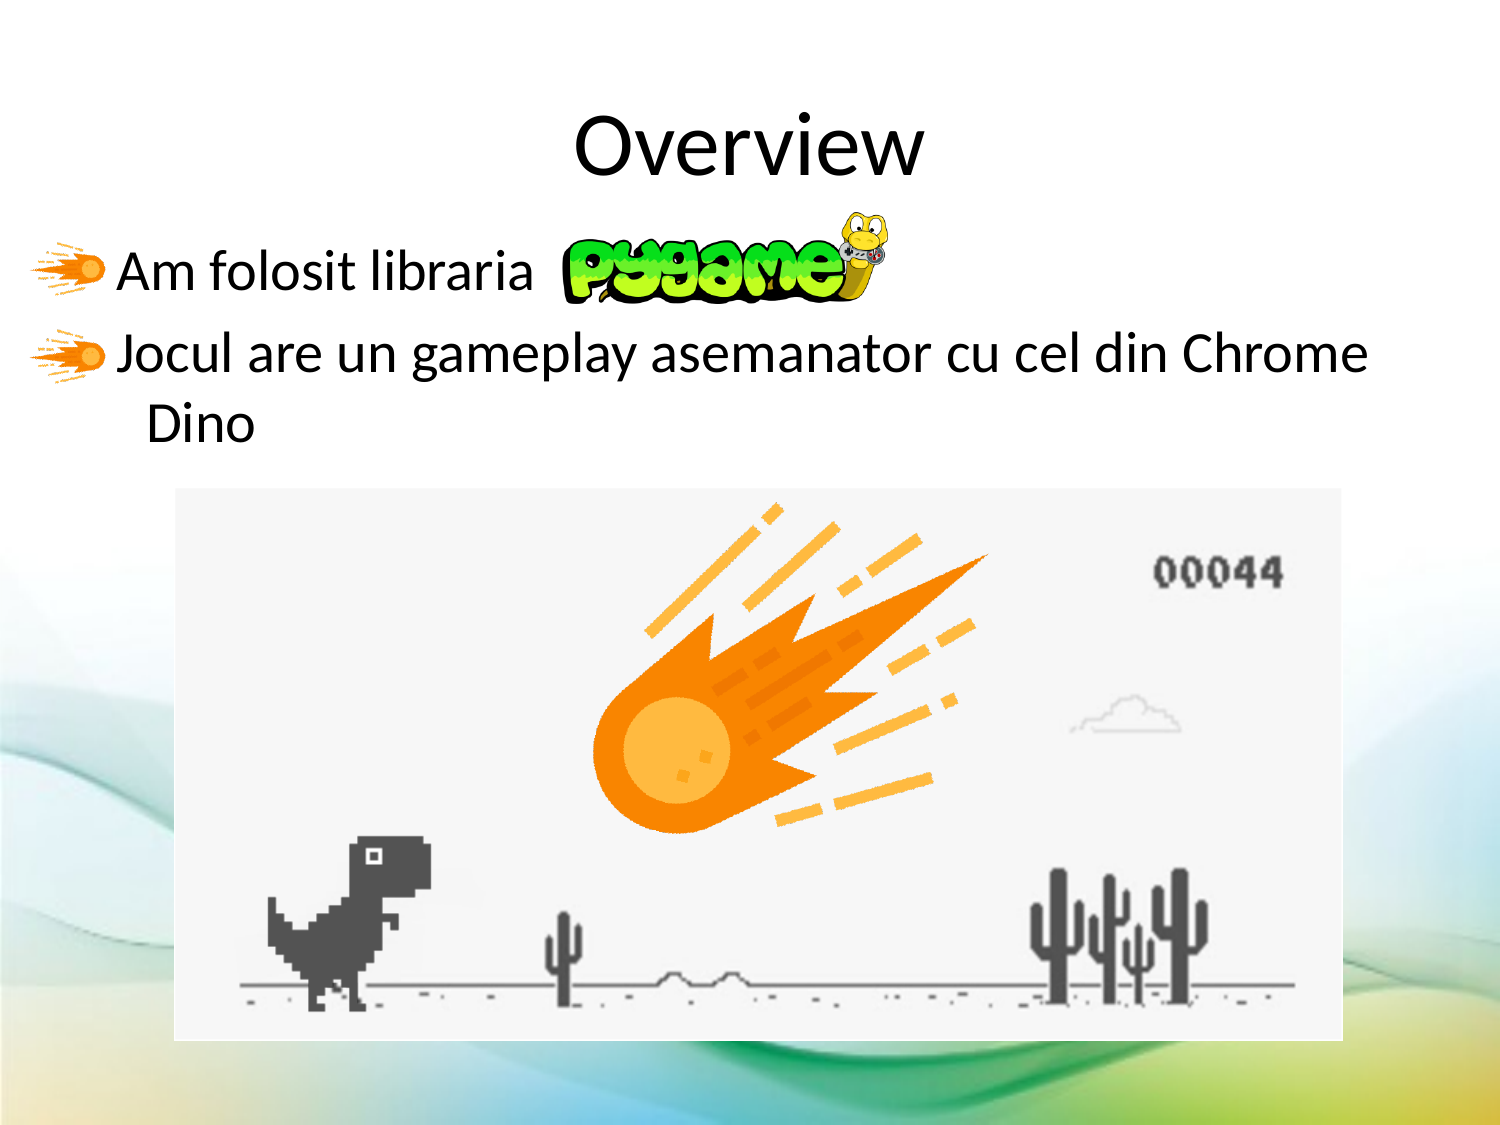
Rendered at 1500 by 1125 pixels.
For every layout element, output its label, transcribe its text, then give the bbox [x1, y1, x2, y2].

title Overview [75, 45, 1425, 224]
picture [0, 0, 1500, 1125]
list Am folosit libraria Jocul are un gameplay asemanator cu cel din Chrome Dino [75, 224, 1425, 968]
